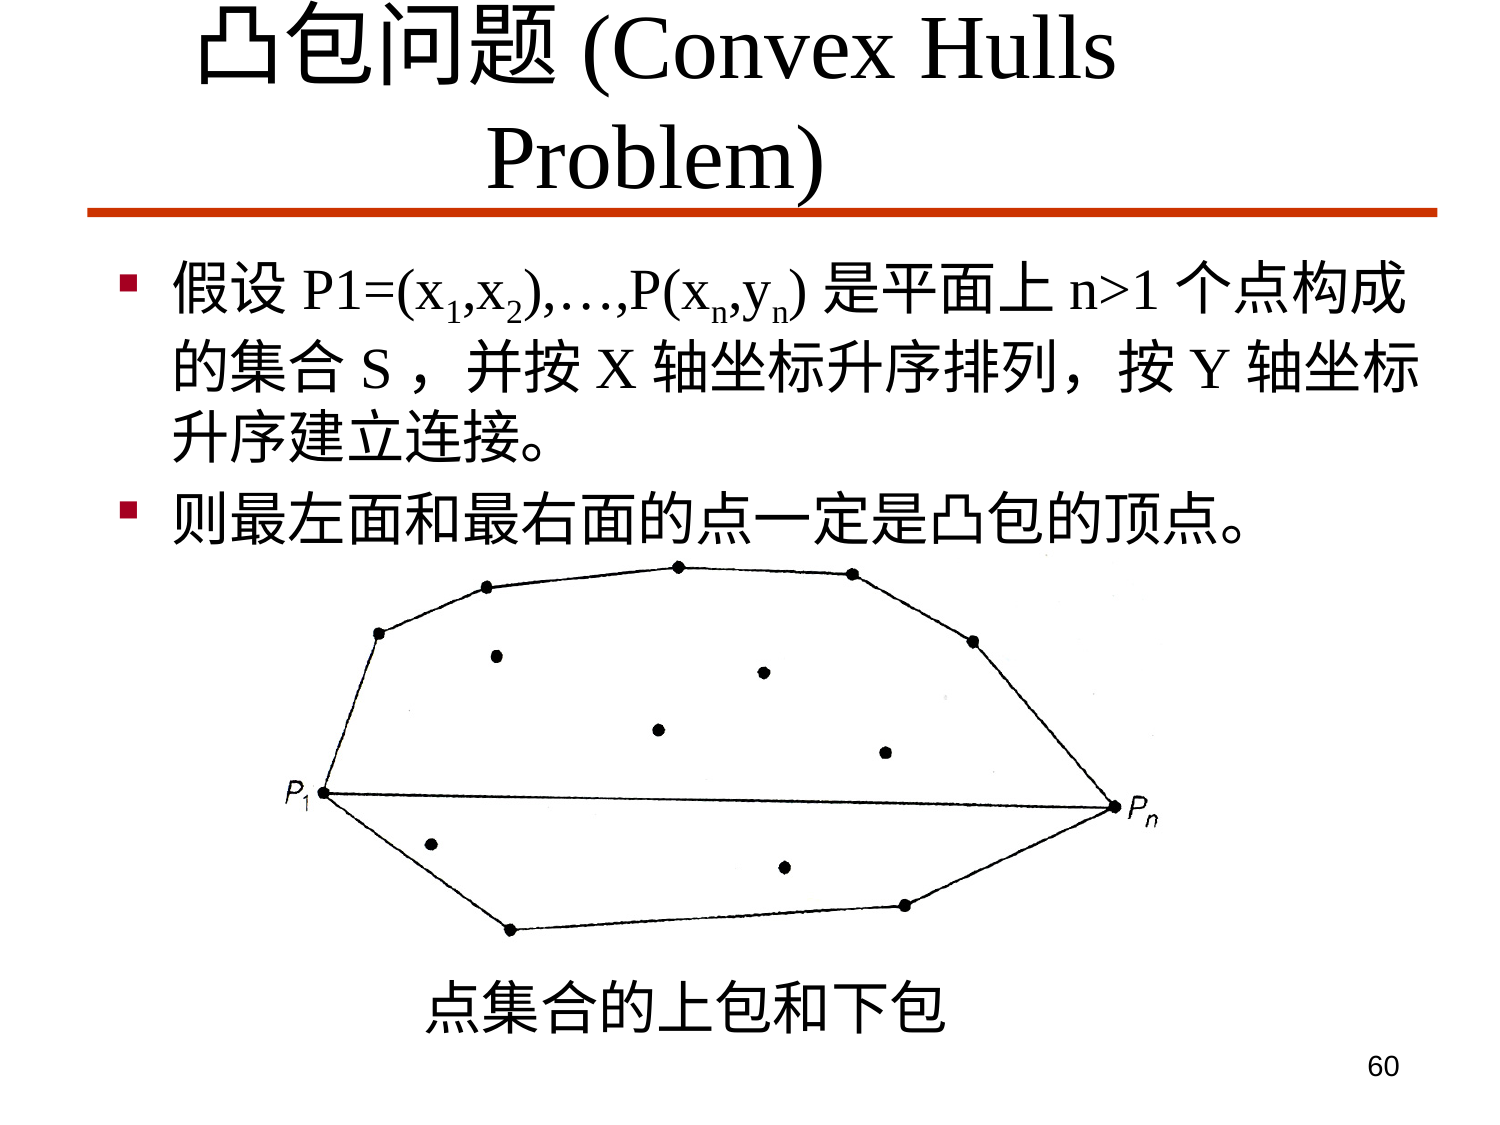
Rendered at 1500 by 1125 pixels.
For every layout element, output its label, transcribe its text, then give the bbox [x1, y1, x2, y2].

title 凸包问题(Convex Hulls Problem) [75, 37, 1237, 156]
picture [277, 550, 1164, 948]
list 假设P1=(x1,x2),…,P(xn,yn)是平面上n>1个点构成的集合S，并按X轴坐标升序排列，按Y轴坐标升序建立连接。 则最左面和最右面的点一定是凸包的顶点。 [100, 243, 1438, 982]
slide_number 60 [1352, 1039, 1451, 1118]
text_box 点集合的上包和下包 [408, 964, 963, 1049]
